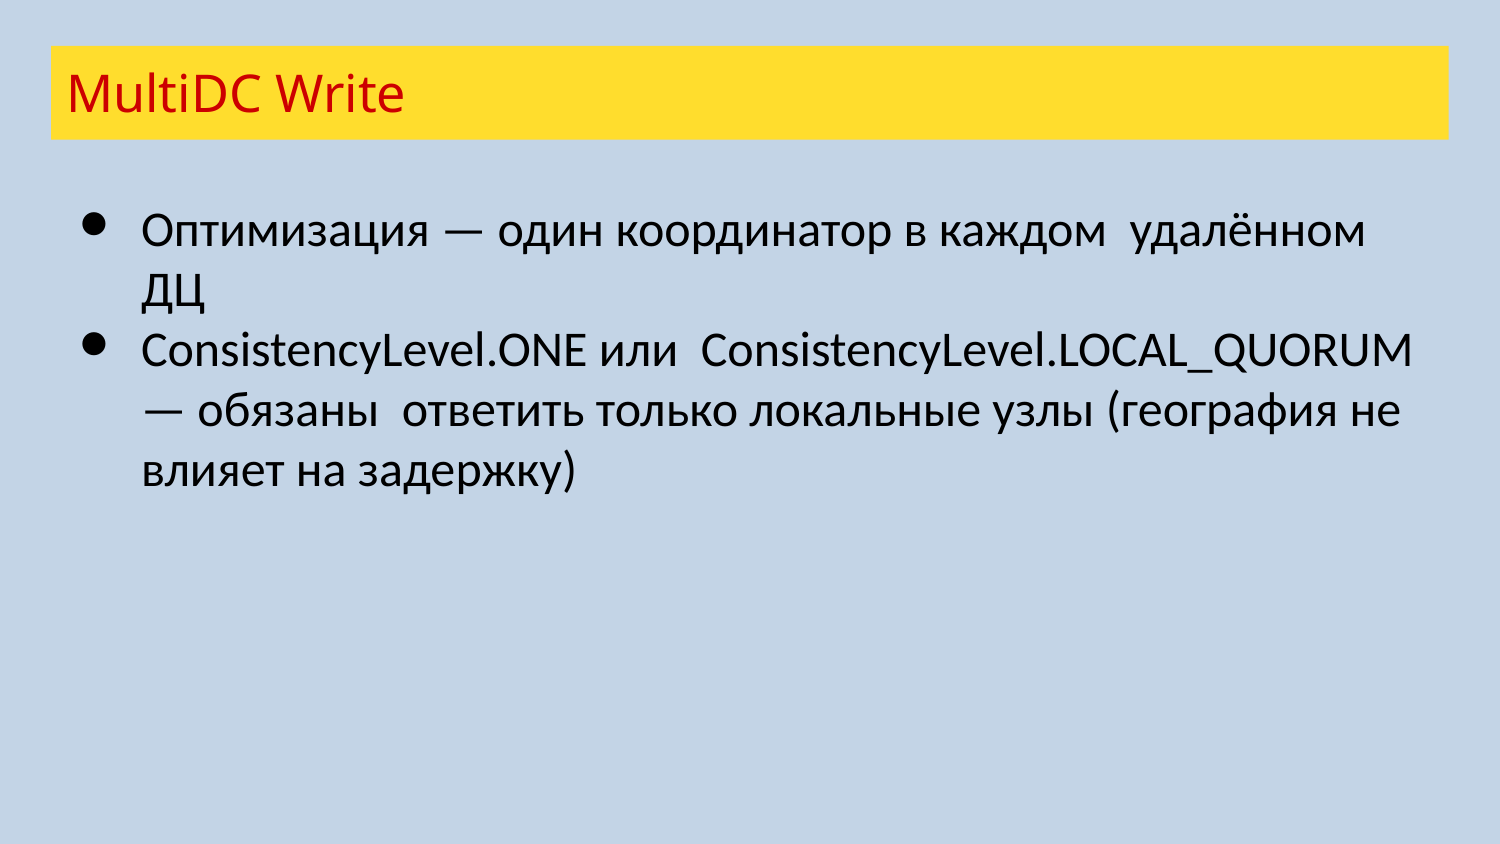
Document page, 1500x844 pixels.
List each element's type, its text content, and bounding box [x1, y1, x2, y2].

text_box MultiDC Write [51, 45, 1449, 140]
text_box Оптимизация — один координатор в каждом удалённом ДЦ ConsistencyLevel.ONE или ConsistencyLevel.LOCAL_QUORUM — обязаны ответить только локальные узлы (география не влияет на задержку) [51, 181, 1449, 739]
